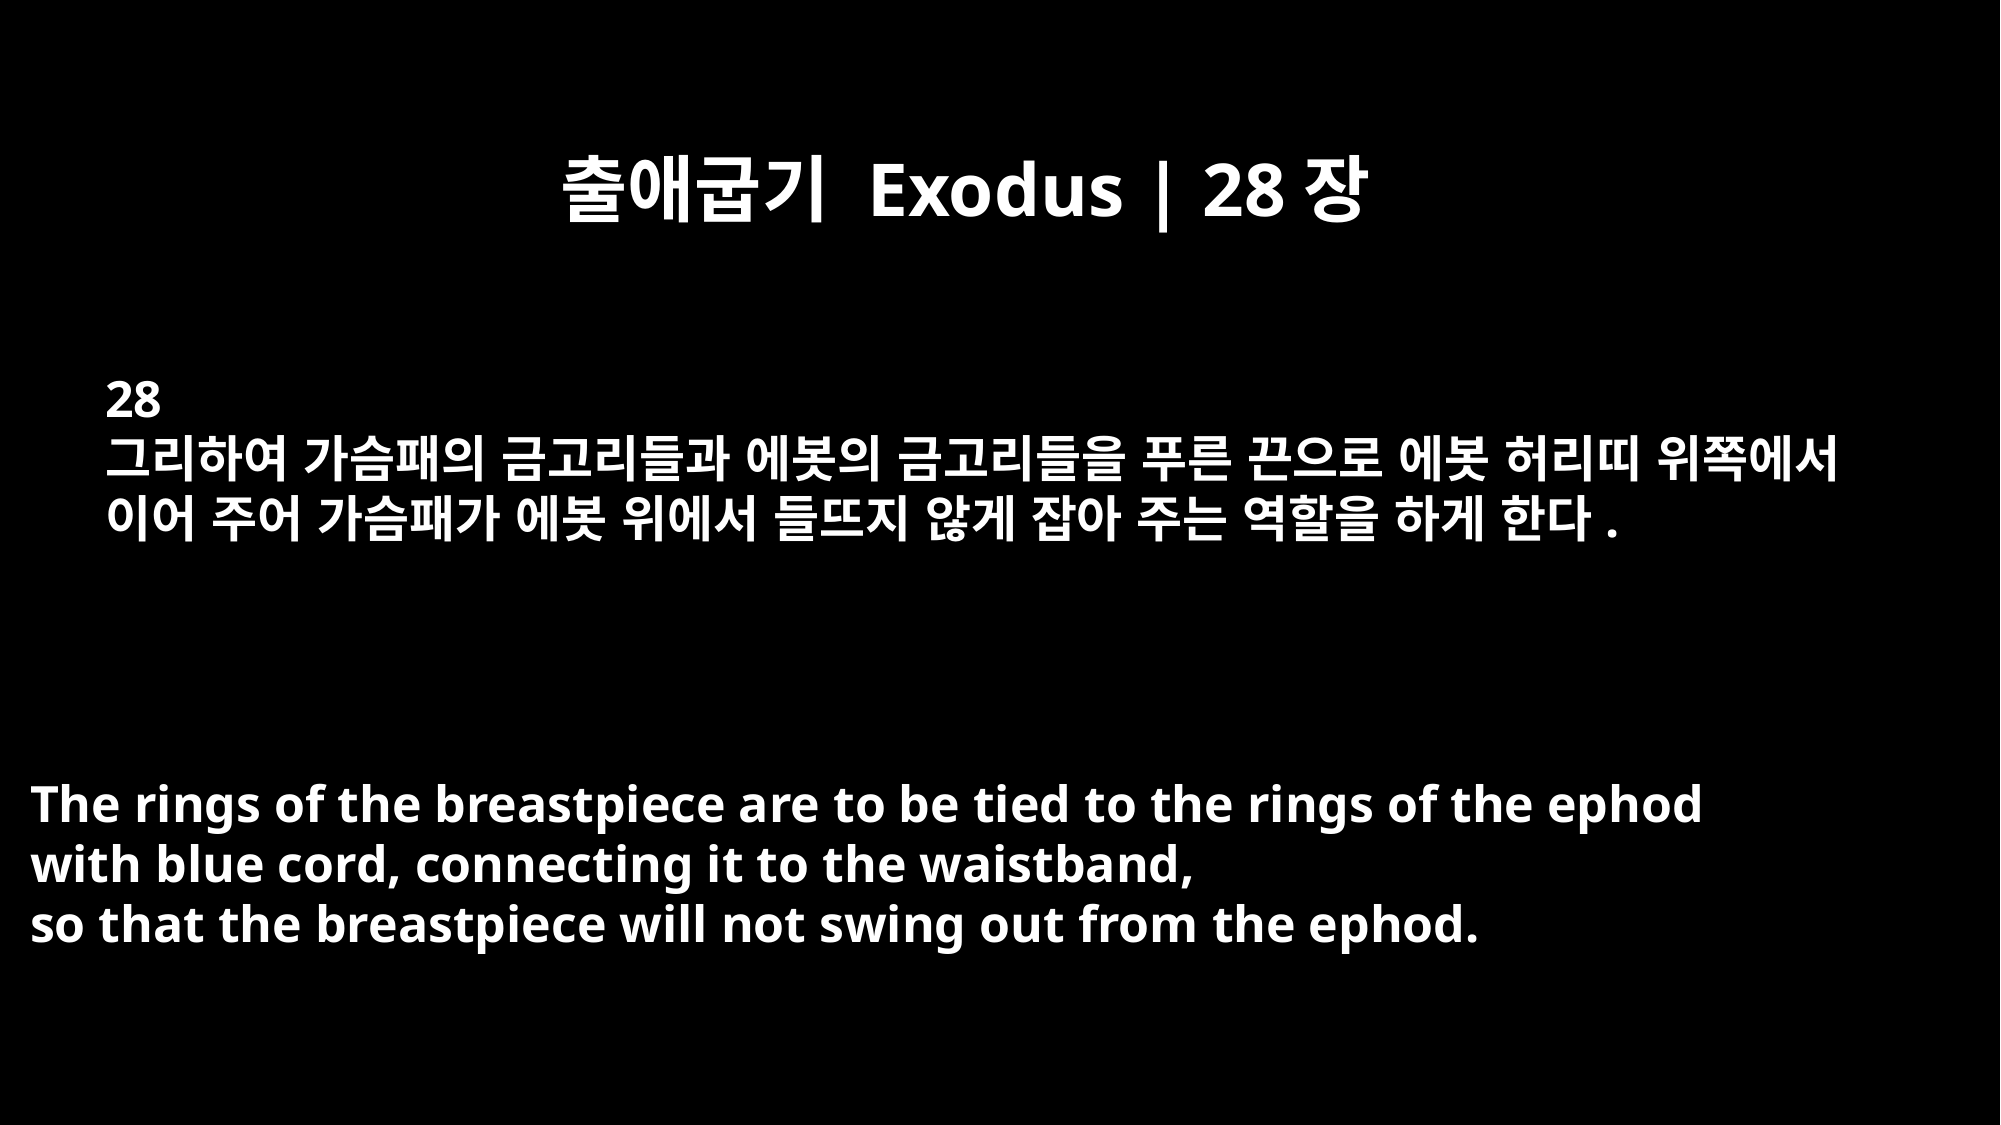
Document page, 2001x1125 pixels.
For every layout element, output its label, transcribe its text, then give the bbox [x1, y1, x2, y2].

text_box 28 그리하여 가슴패의 금고리들과 에봇의 금고리들을 푸른 끈으로 에봇 허리띠 위쪽에서 이어 주어 가슴패가 에봇 위에서 들뜨지 않게 잡아 주는 역할을 하게 한다. [90, 359, 1871, 555]
text_box 출애굽기 Exodus | 28장 [545, 136, 1387, 239]
text_box The rings of the breastpiece are to be tied to the rings of the ephod with blue cord, connecting it to the waistband, so that the breastpiece will not swing out from the ephod. [15, 764, 1733, 960]
